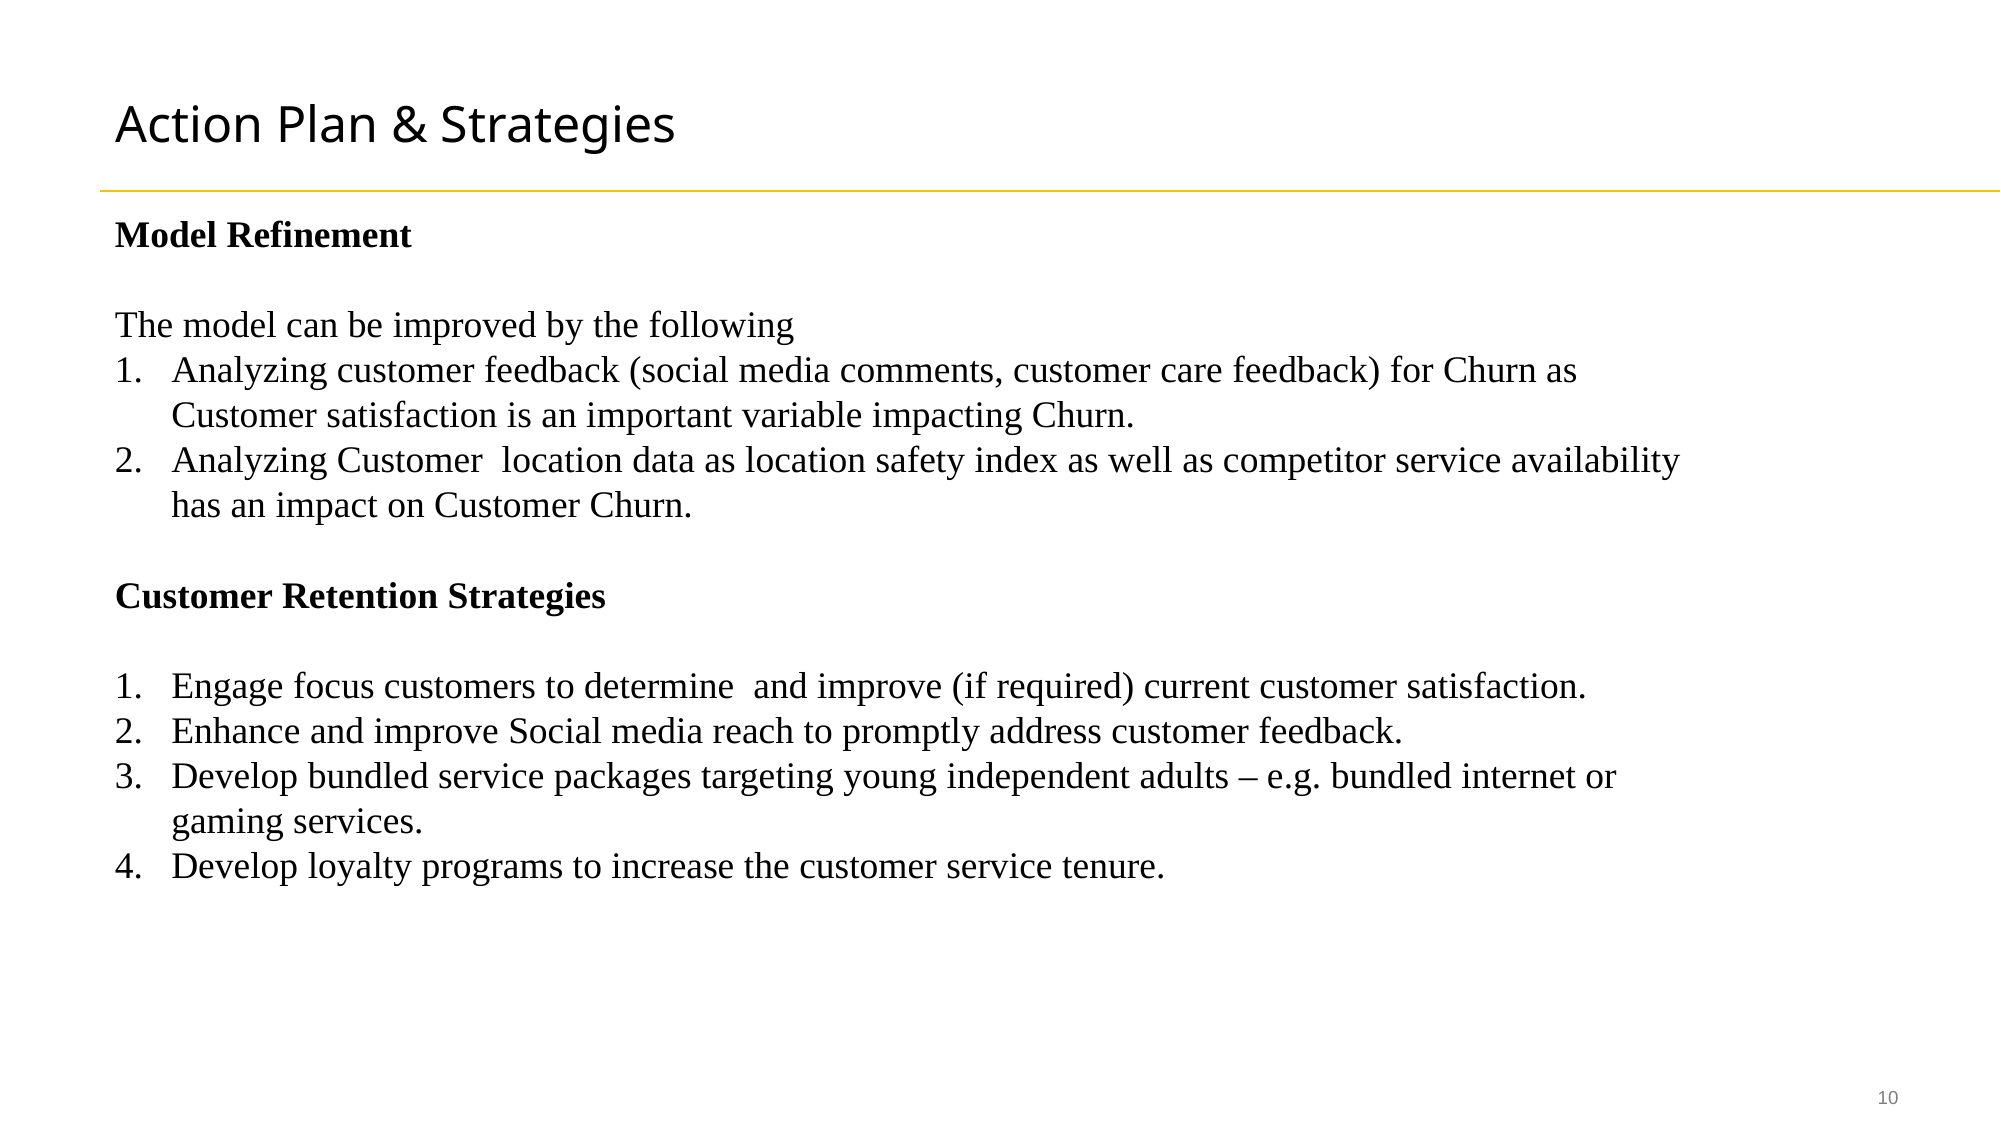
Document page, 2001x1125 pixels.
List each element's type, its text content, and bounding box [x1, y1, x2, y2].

text_box Customer Retention Strategies Engage focus customers to determine and improve (if required) current customer satisfaction. Enhance and improve Social media reach to promptly address customer feedback. Develop bundled service packages targeting young independent adults – e.g. bundled internet or gaming services. Develop loyalty programs to increase the customer service tenure. [100, 563, 1736, 939]
title Action Plan & Strategies [100, 61, 1447, 191]
text_box Model Refinement The model can be improved by the following Analyzing customer feedback (social media comments, customer care feedback) for Churn as Customer satisfaction is an important variable impacting Churn. Analyzing Customer location data as location safety index as well as competitor service availability has an impact on Customer Churn. [100, 202, 1736, 533]
